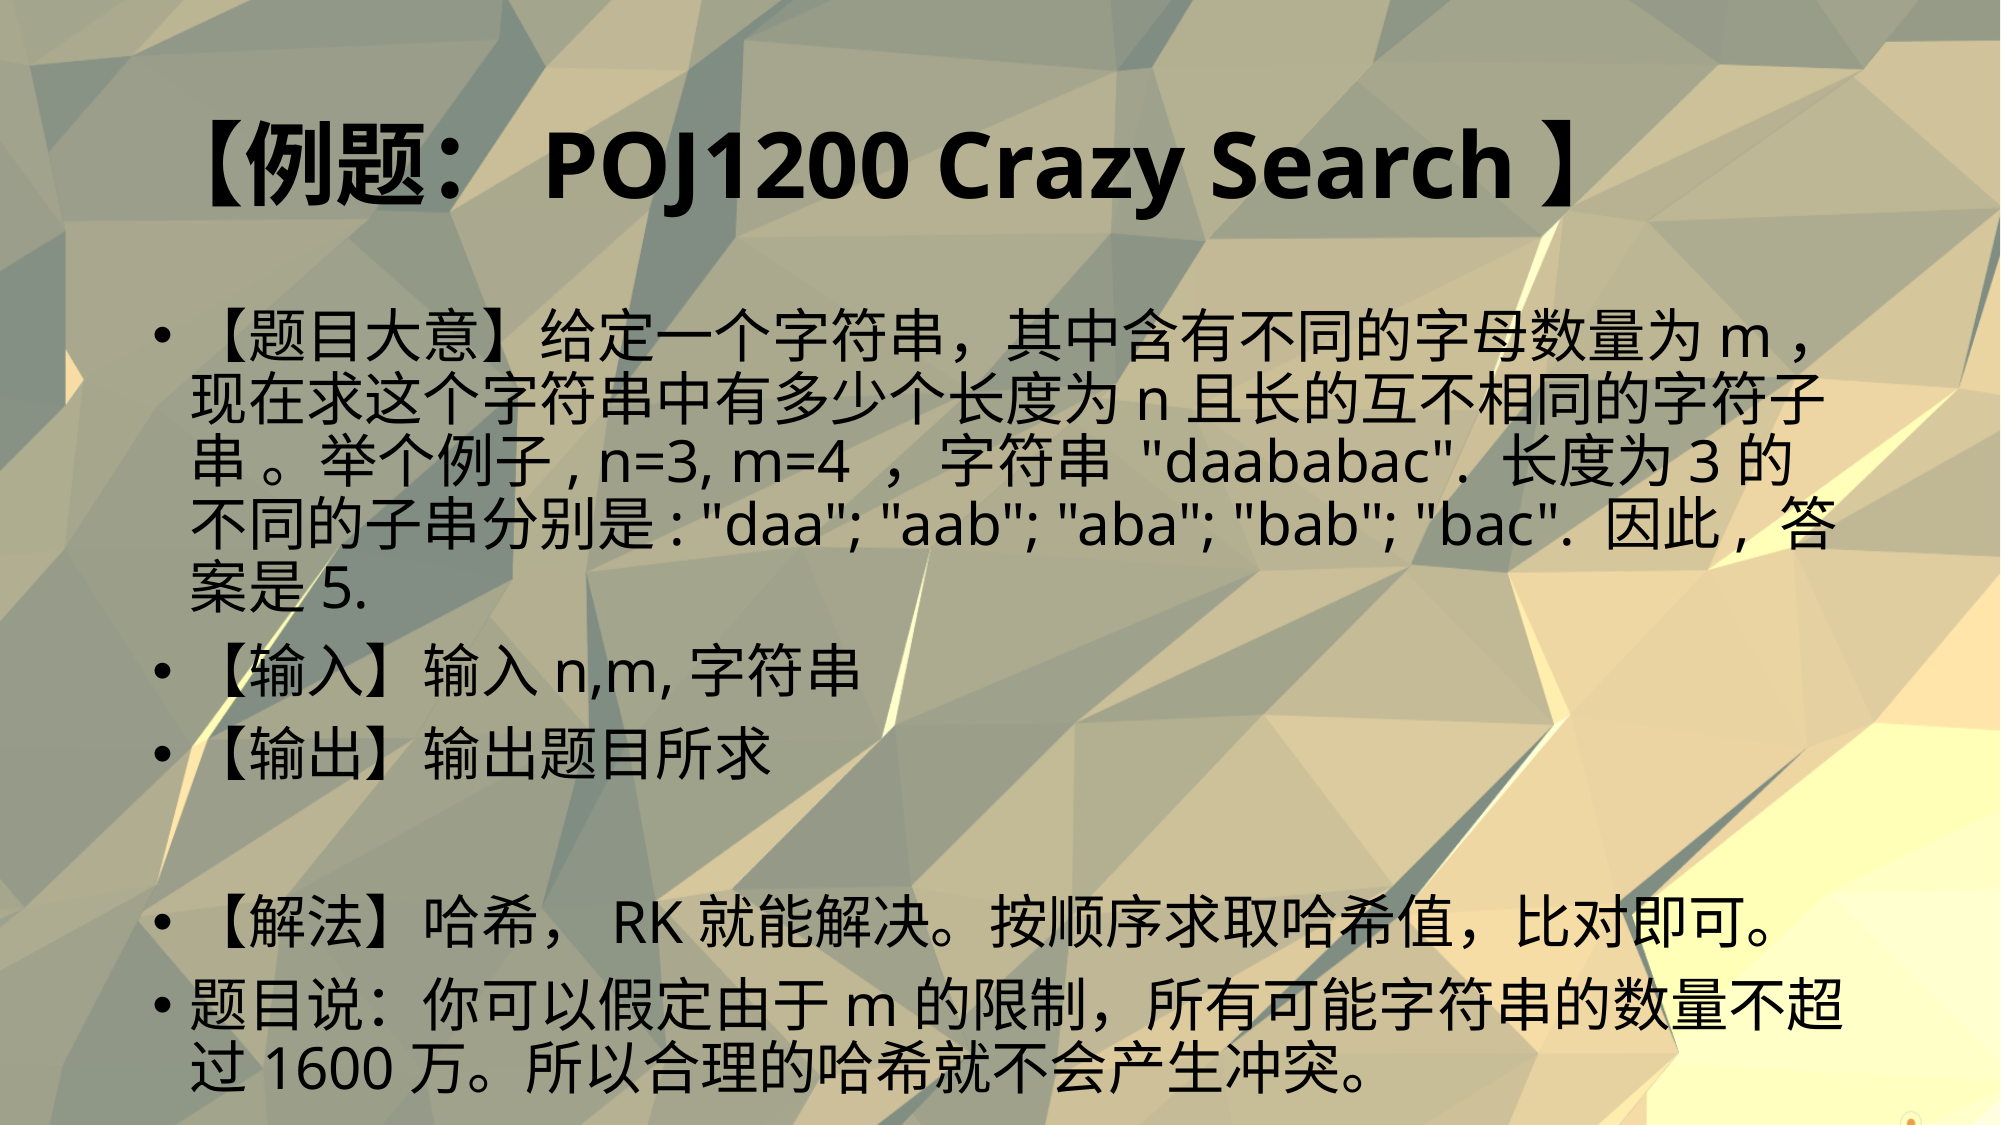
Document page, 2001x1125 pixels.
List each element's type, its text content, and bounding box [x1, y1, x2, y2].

title 【例题：POJ1200 Crazy Search】 [137, 59, 1863, 278]
picture [0, 0, 2001, 1125]
list 【题目大意】给定一个字符串，其中含有不同的字母数量为m，现在求这个字符串中有多少个长度为n且长的互不相同的字符子串 。举个例子, n=3, m=4 ，字符串 "daababac". 长度为3的不同的子串分别是: "daa"; "aab"; "aba"; "bab"; "bac". 因此, 答案是5. 【输入】输入n,m,字符串 【输出】输出题目所求 【解法】哈希，RK就能解决。按顺序求取哈希值，比对即可。 题目说：你可以假定由于m的限制，所有可能字符串的数量不超过1600万。所以合理的哈希就不会产生冲突。 [137, 299, 1863, 1125]
